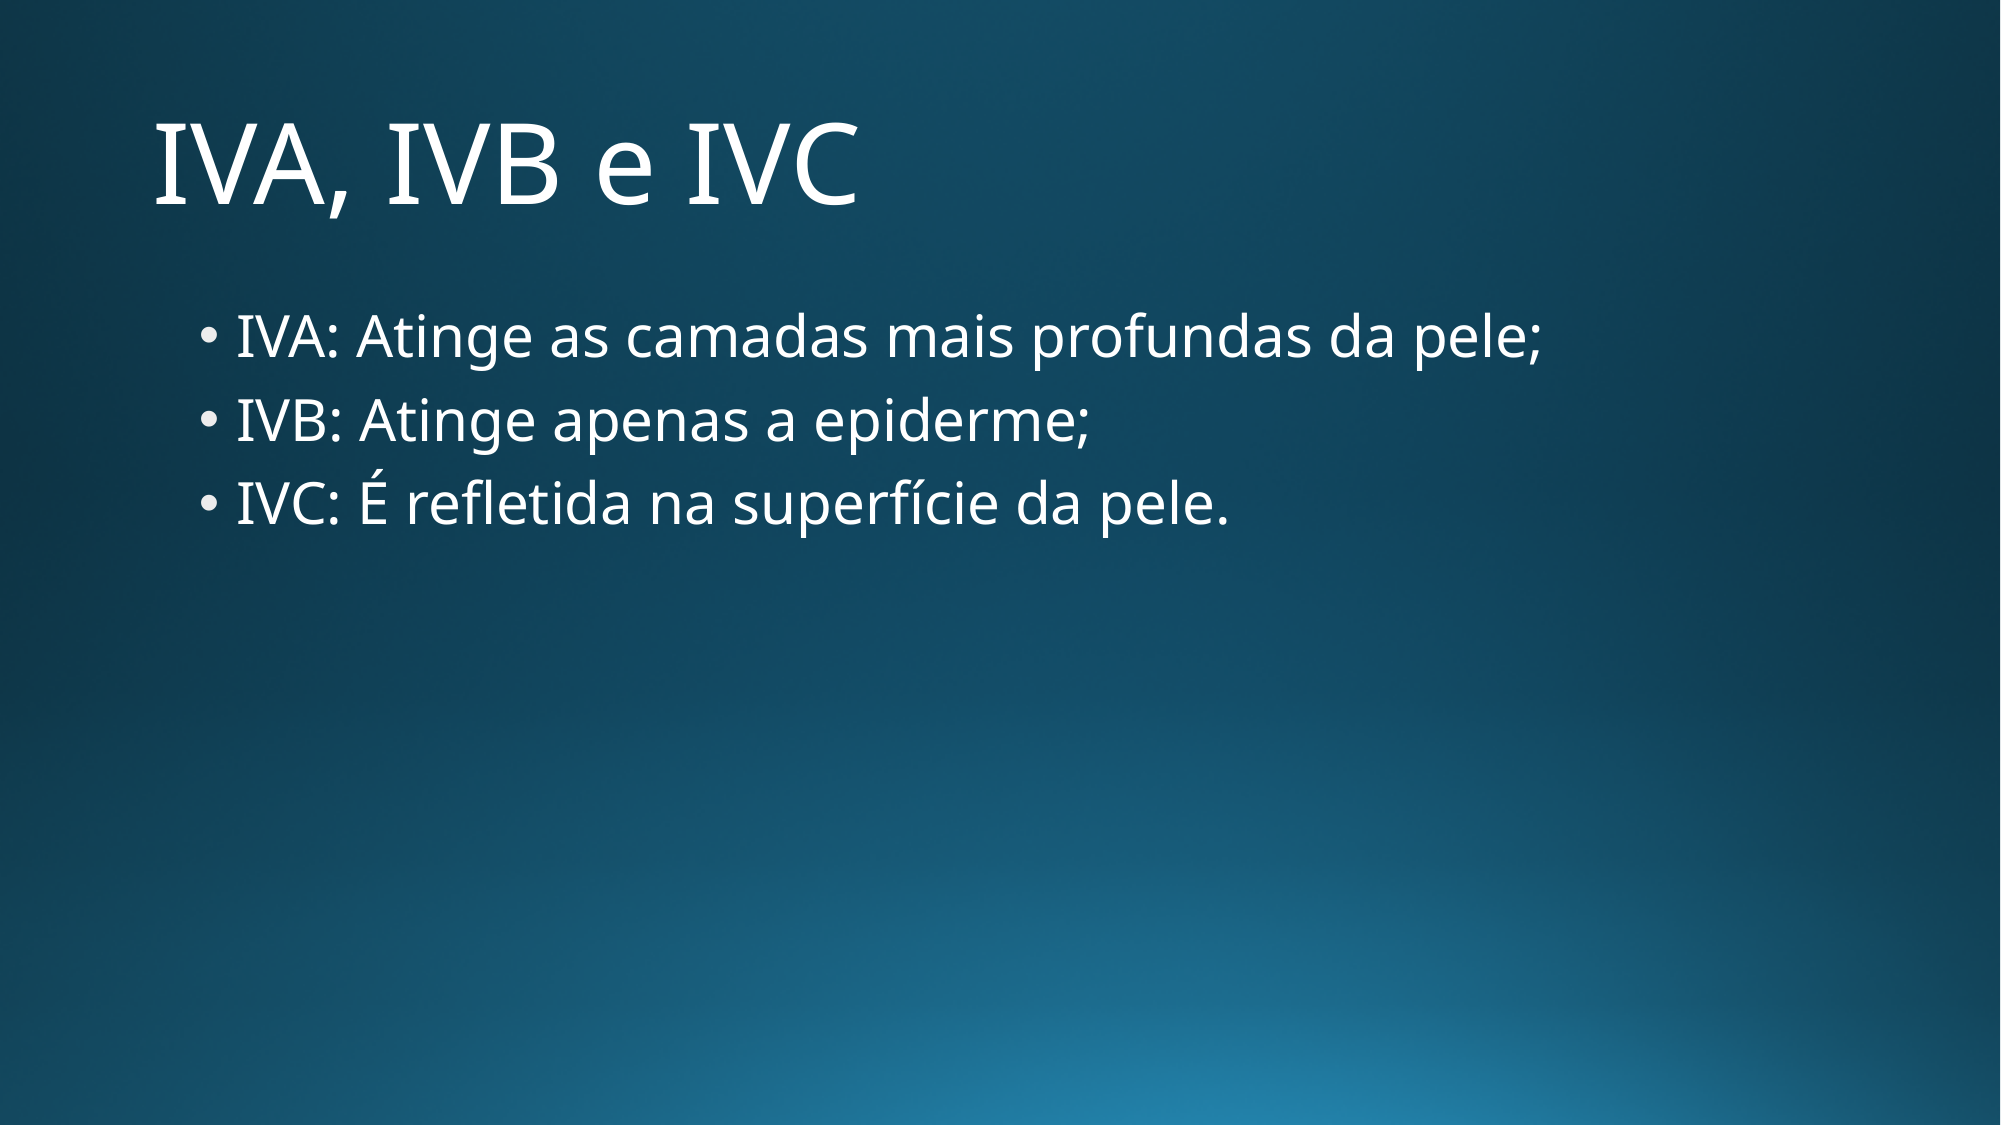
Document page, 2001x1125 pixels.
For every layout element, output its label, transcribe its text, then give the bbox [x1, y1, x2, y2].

picture [0, 0, 2001, 1125]
title IVA, IVB e IVC [137, 59, 1863, 278]
list IVA: Atinge as camadas mais profundas da pele; IVB: Atinge apenas a epiderme; IVC: É refletida na superfície da pele. [183, 299, 1863, 1014]
